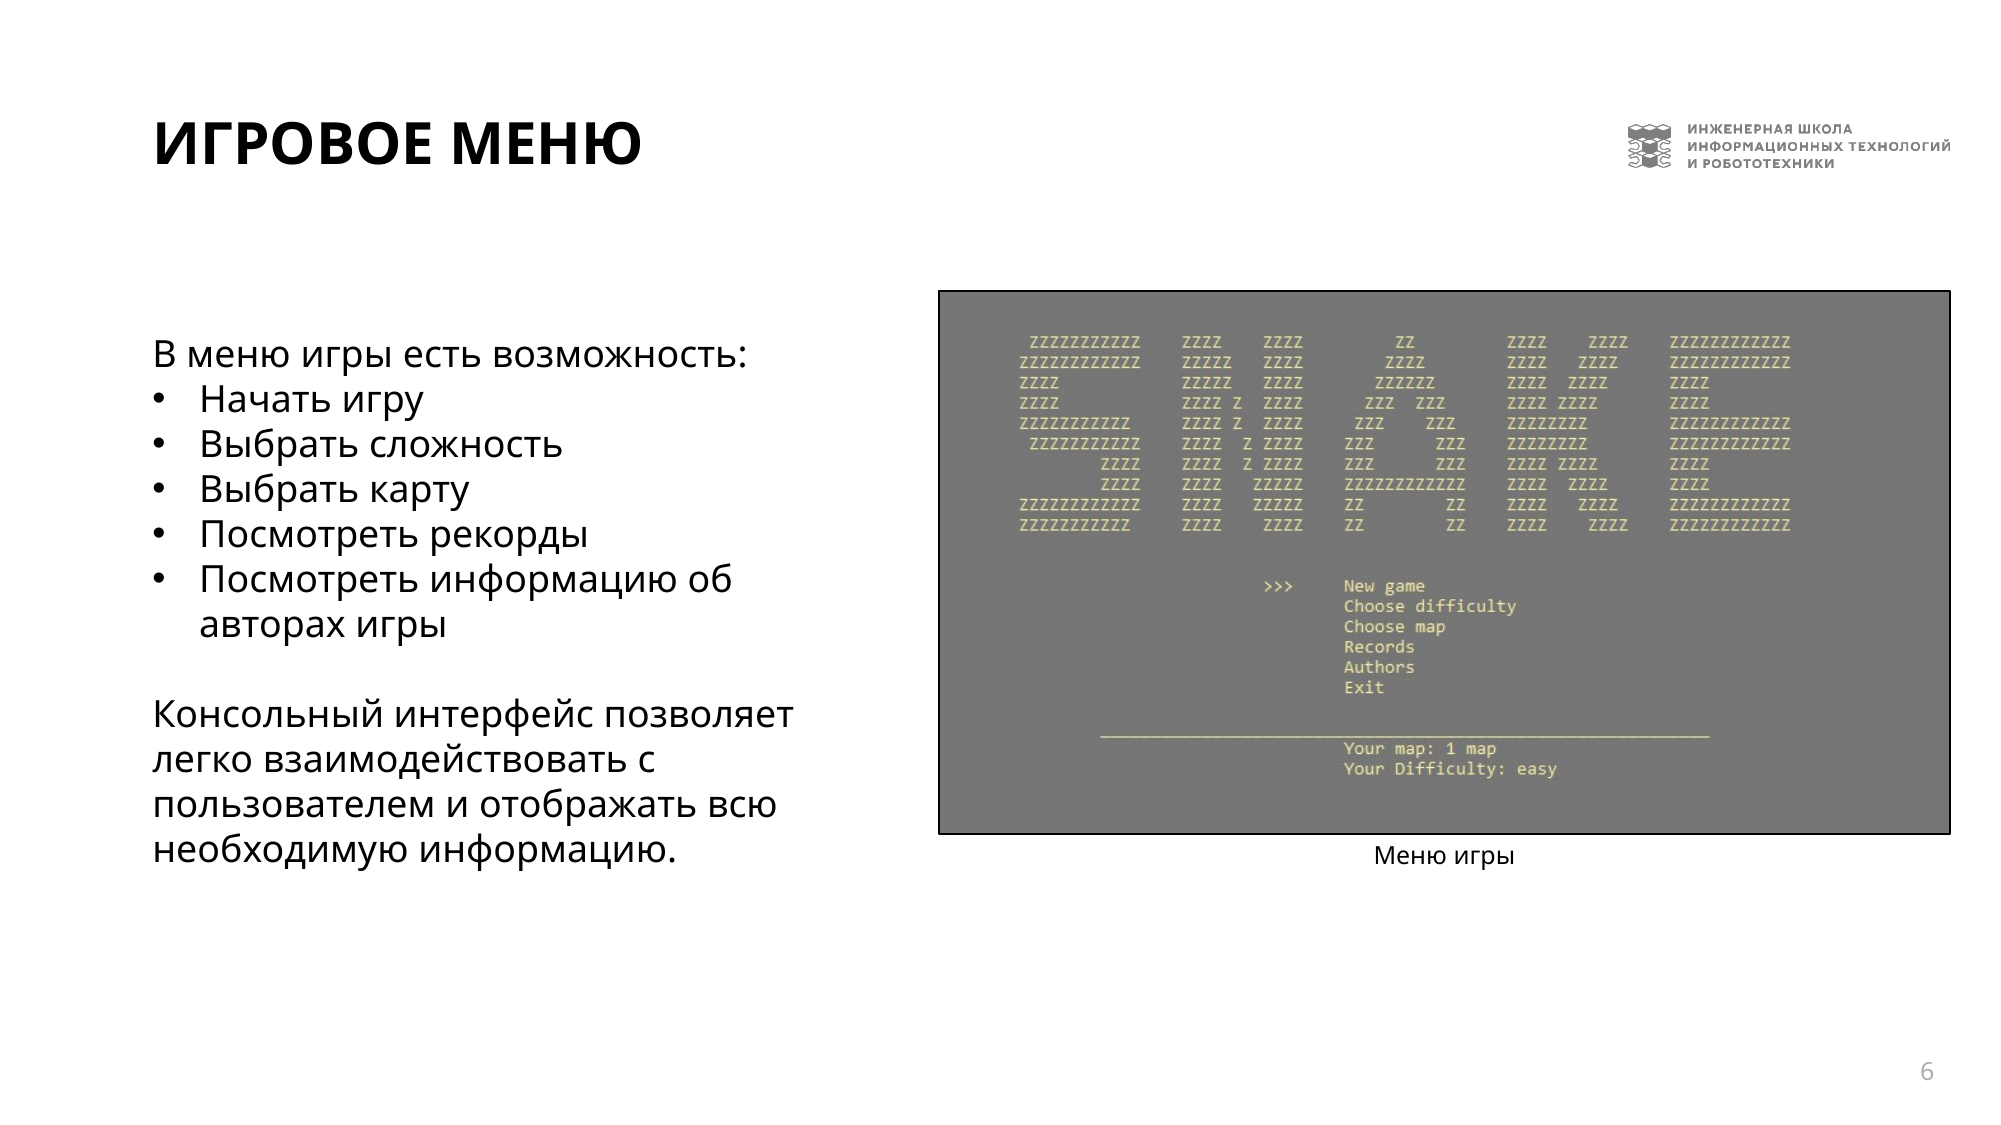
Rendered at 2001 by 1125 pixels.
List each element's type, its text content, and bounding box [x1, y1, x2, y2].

title Игровое меню [137, 59, 1620, 232]
text_box В меню игры есть возможность: Начать игру Выбрать сложность Выбрать карту Посмотреть рекорды Посмотреть информацию об авторах игры Консольный интерфейс позволяет легко взаимодействовать с пользователем и отображать всю необходимую информацию. [137, 322, 903, 878]
picture [1628, 124, 1950, 168]
picture [939, 292, 1950, 833]
slide_number 6 [1499, 1042, 1950, 1103]
text_box Меню игры [939, 835, 1950, 878]
